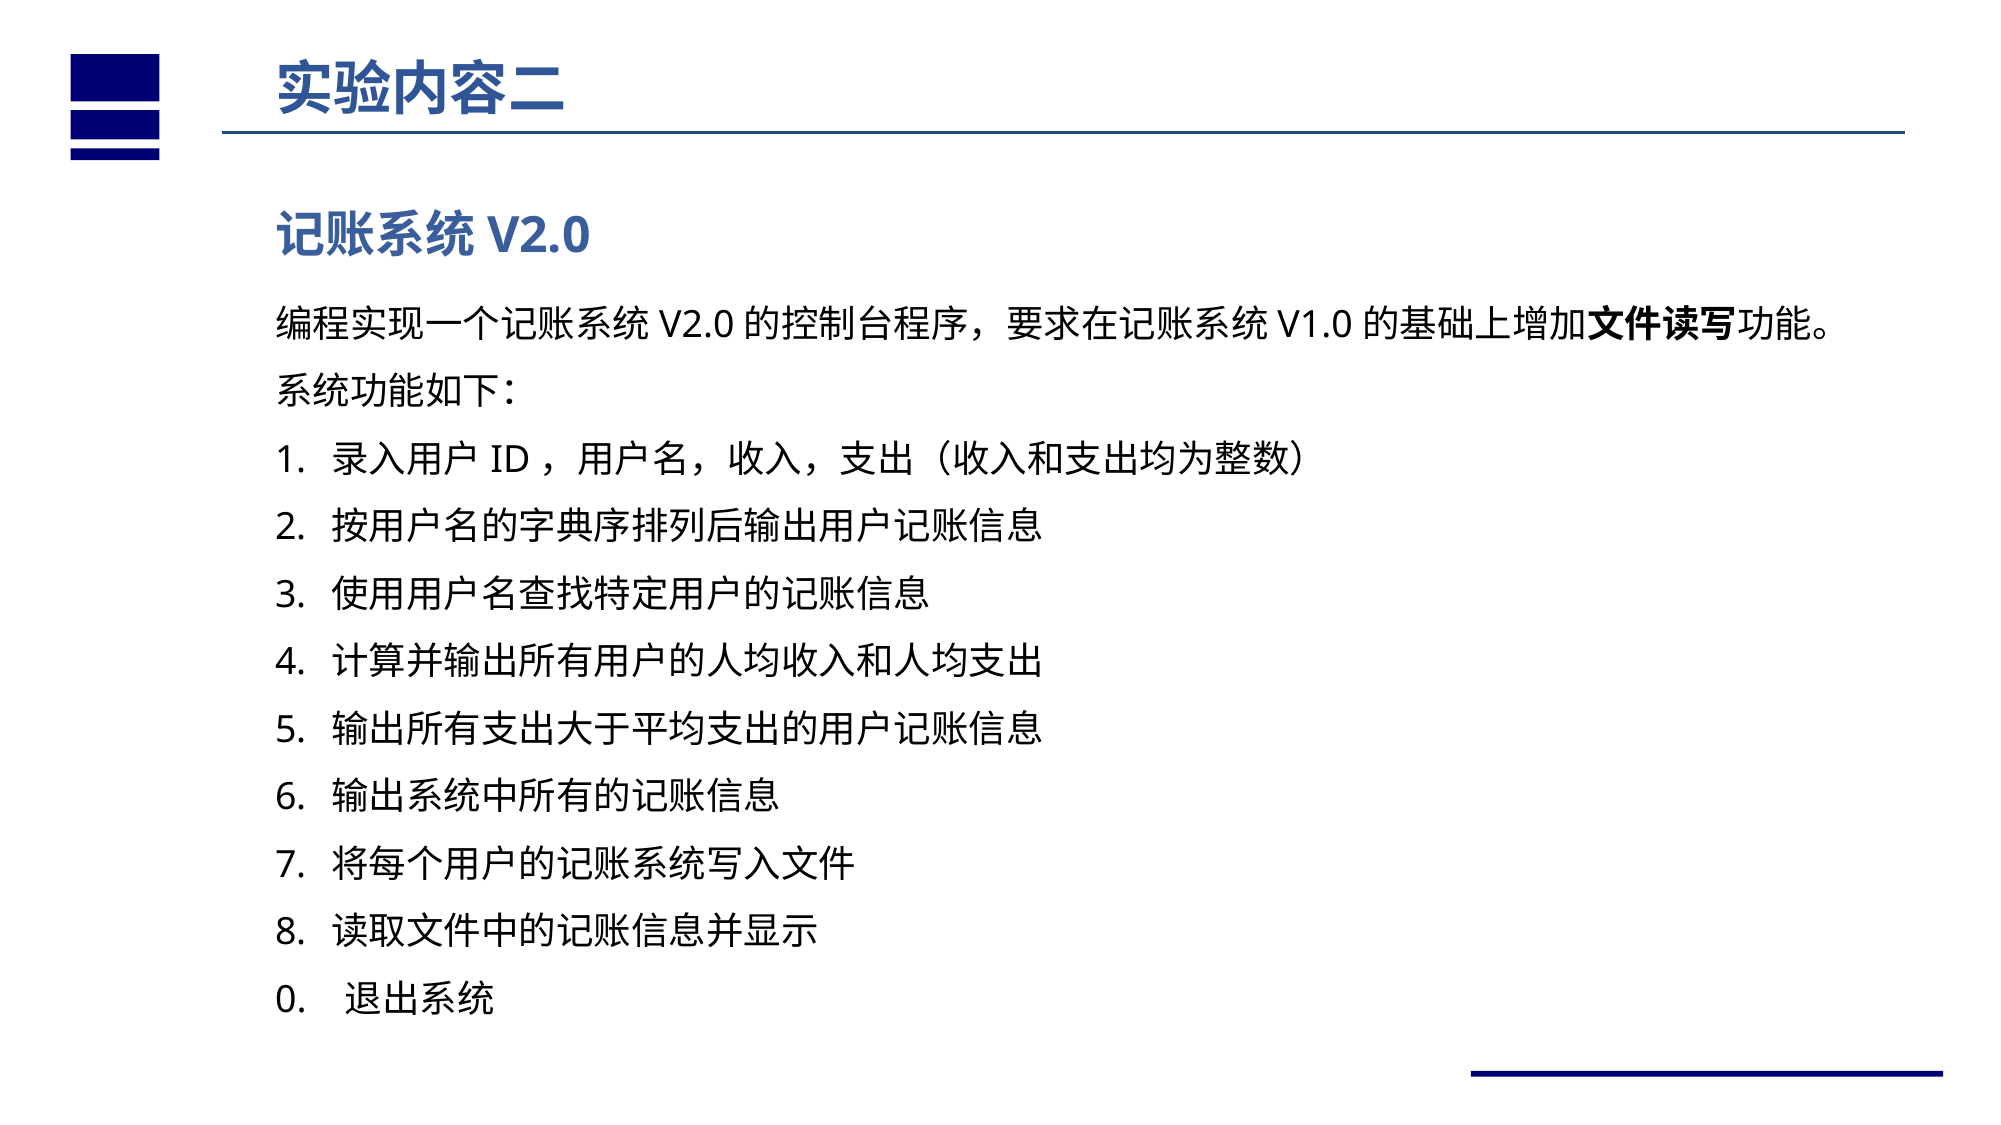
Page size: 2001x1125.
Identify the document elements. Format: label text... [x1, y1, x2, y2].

text_box 实验内容二 [260, 43, 1085, 129]
text_box 记账系统V2.0 [260, 164, 678, 270]
text_box 编程实现一个记账系统V2.0的控制台程序，要求在记账系统V1.0的基础上增加文件读写功能。系统功能如下： 录入用户ID，用户名，收入，支出（收入和支出均为整数） 按用户名的字典序排列后输出用户记账信息 使用用户名查找特定用户的记账信息 计算并输出所有用户的人均收入和人均支出 输出所有支出大于平均支出的用户记账信息 输出系统中所有的记账信息 将每个用户的记账系统写入文件 读取文件中的记账信息并显示 0. 退出系统 [260, 269, 1839, 1028]
